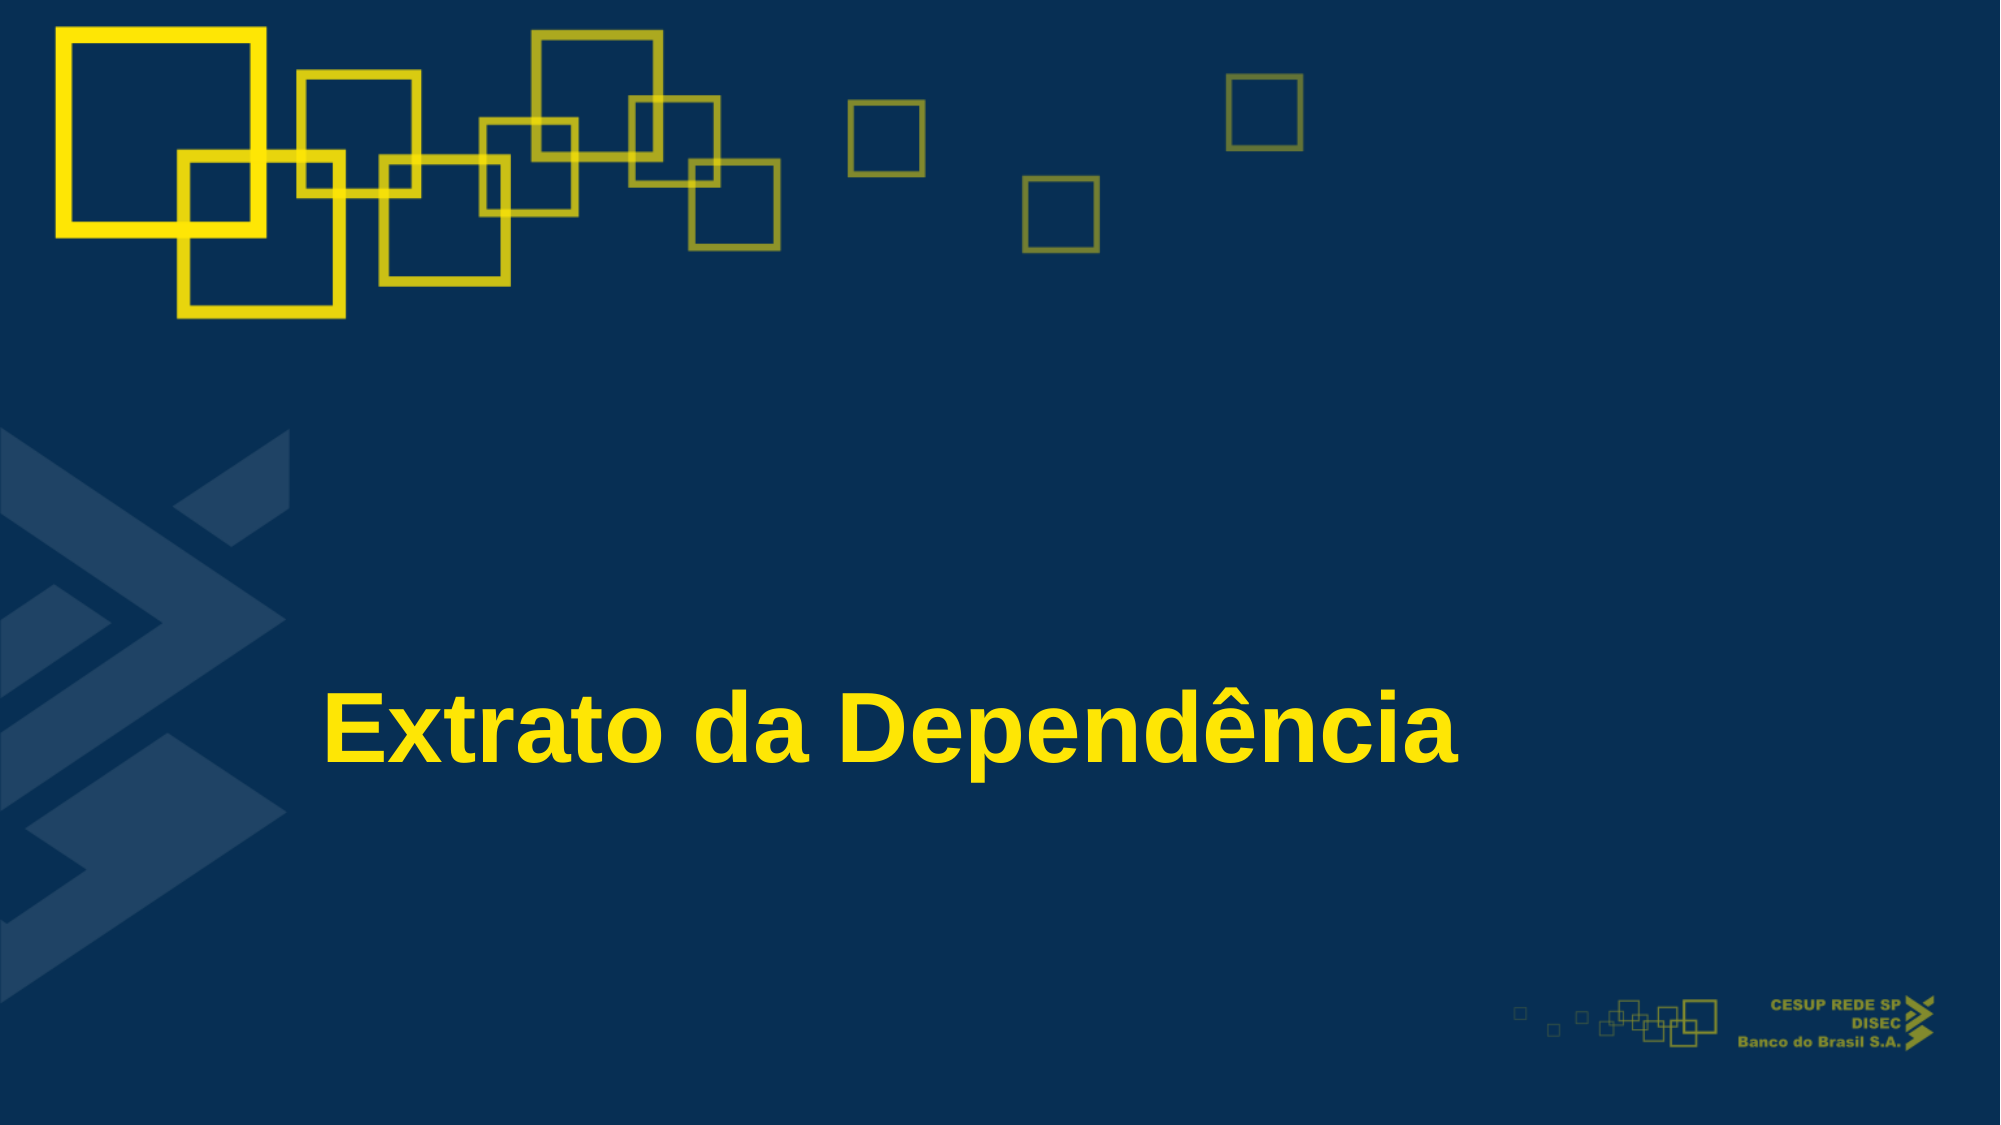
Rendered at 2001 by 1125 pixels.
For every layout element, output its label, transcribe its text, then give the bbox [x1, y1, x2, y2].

text_box Extrato da Dependência [306, 335, 1752, 1125]
picture [0, 0, 2000, 1125]
